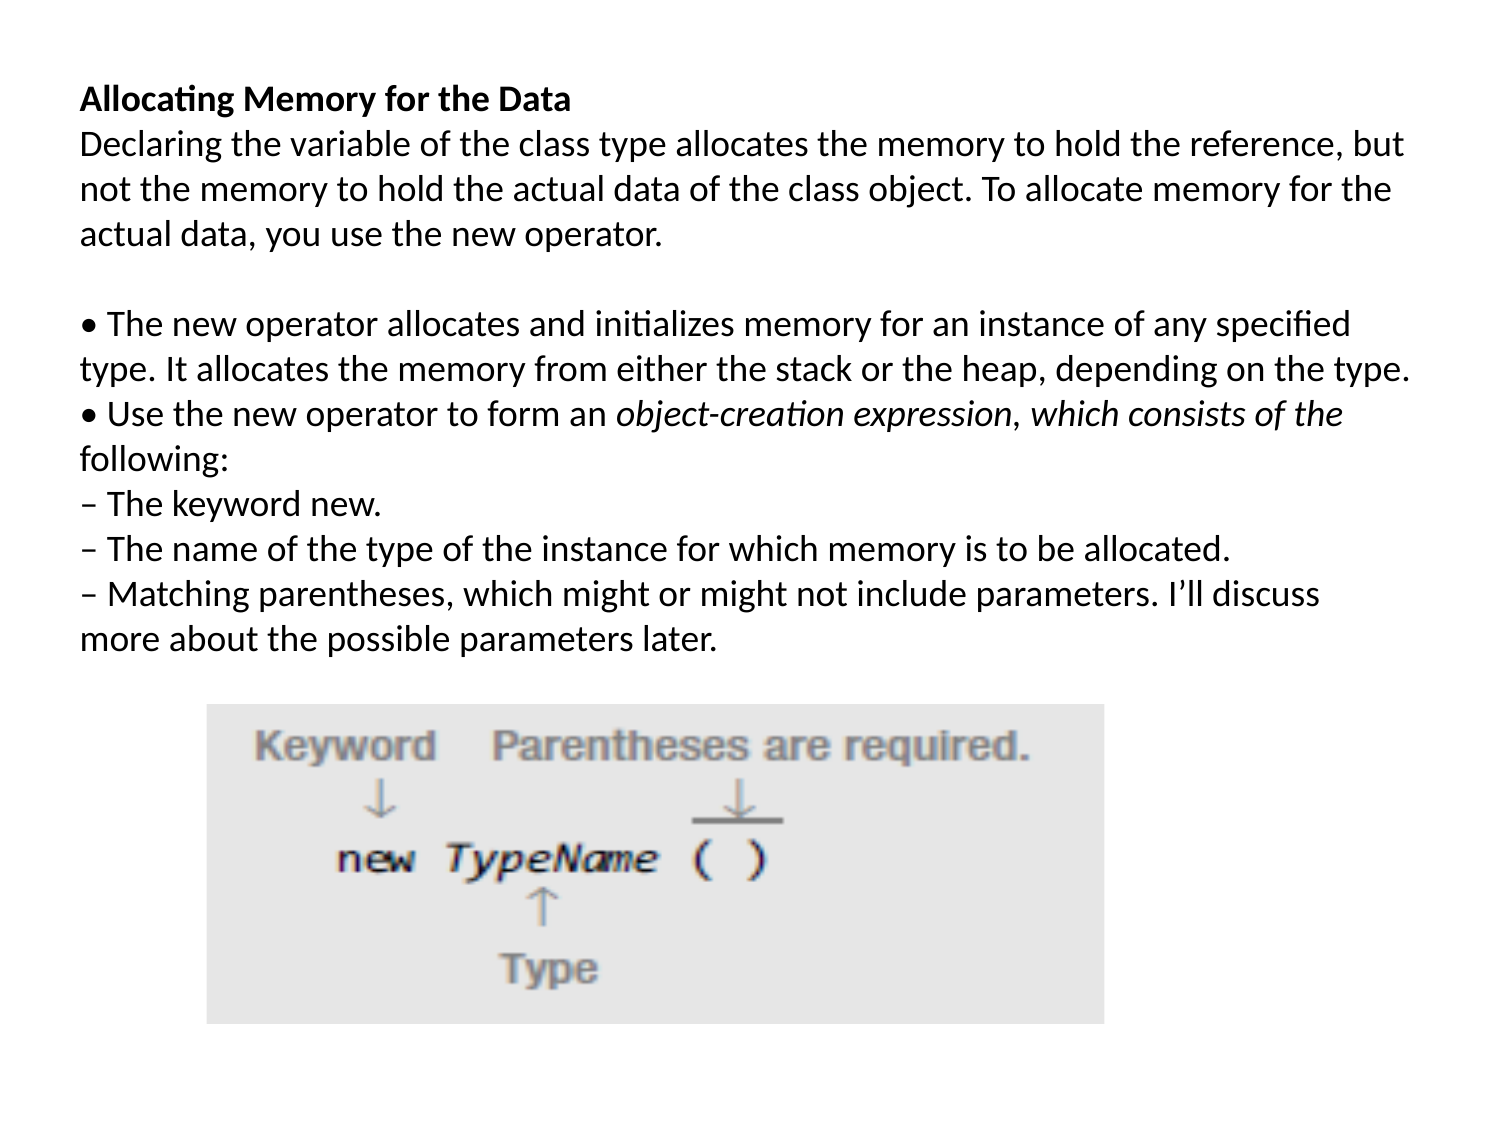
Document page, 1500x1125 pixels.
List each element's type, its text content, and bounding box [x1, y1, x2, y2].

picture [206, 703, 1105, 1024]
text_box Allocating Memory for the Data Declaring the variable of the class type allocates the memory to hold the reference, but not the memory to hold the actual data of the class object. To allocate memory for the actual data, you use the new operator. • The new operator allocates and initializes memory for an instance of any specified type. It allocates the memory from either the stack or the heap, depending on the type. • Use the new operator to form an object-creation expression, which consists of the following: – The keyword new. – The name of the type of the instance for which memory is to be allocated. – Matching parentheses, which might or might not include parameters. I’ll discuss more about the possible parameters later. [64, 66, 1436, 712]
